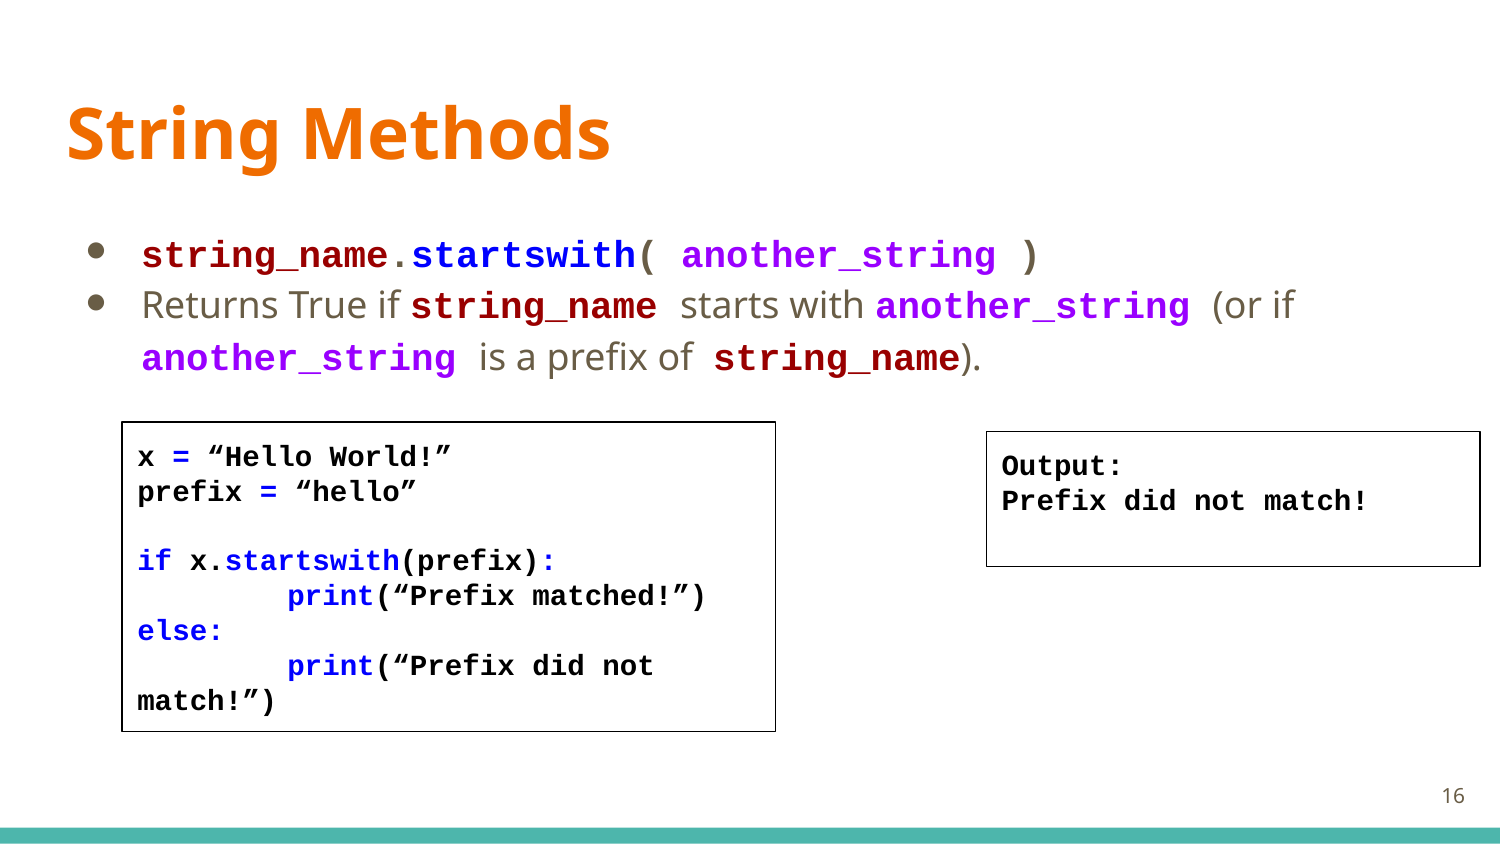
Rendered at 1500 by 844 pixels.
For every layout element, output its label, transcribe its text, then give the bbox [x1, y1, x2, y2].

list string_name.startswith( another_string ) Returns True if string_name starts with another_string (or if another_string is a prefix of string_name). [51, 207, 1449, 830]
text_box x = “Hello World!” prefix = “hello” if x.startswith(prefix): print(“Prefix matched!”) else: print(“Prefix did not match!”) [122, 421, 776, 732]
text_box Output: Prefix did not match! [986, 431, 1480, 567]
title String Methods [51, 72, 1449, 189]
slide_number ‹#› [1389, 764, 1480, 830]
